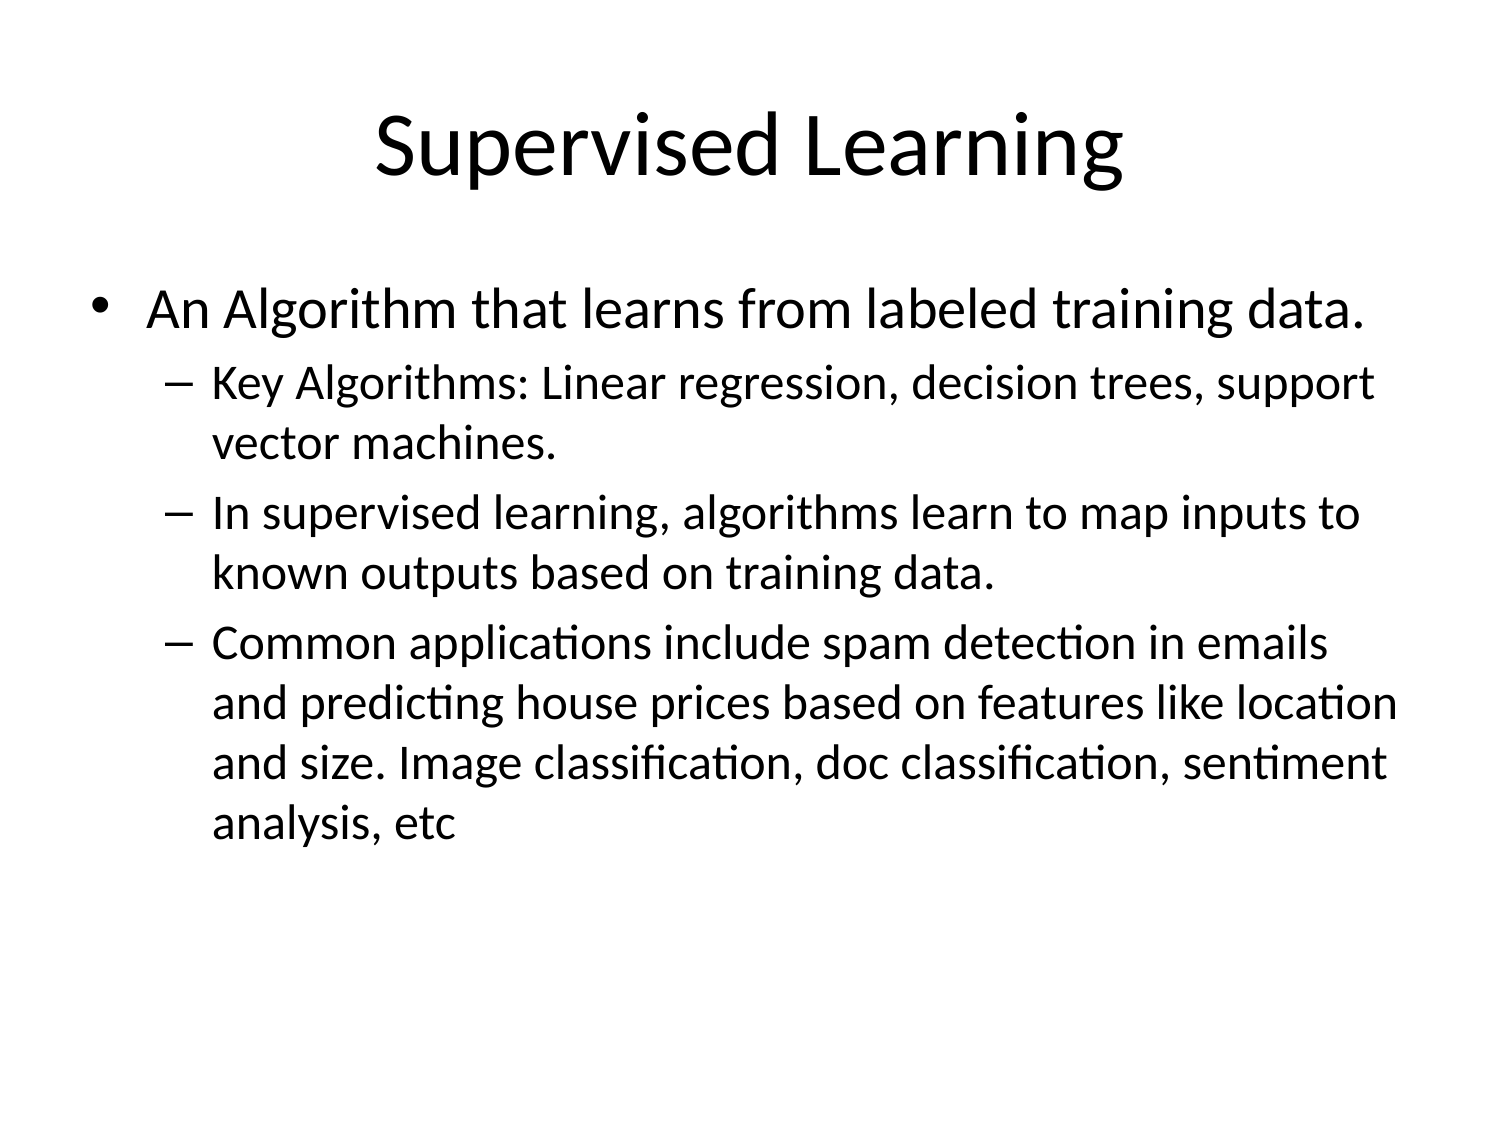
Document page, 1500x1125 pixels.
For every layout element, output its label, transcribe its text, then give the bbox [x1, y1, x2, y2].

title Supervised Learning [75, 45, 1425, 233]
list An Algorithm that learns from labeled training data. Key Algorithms: Linear regression, decision trees, support vector machines. In supervised learning, algorithms learn to map inputs to known outputs based on training data. Common applications include spam detection in emails and predicting house prices based on features like location and size. Image classification, doc classification, sentiment analysis, etc [75, 262, 1425, 1005]
